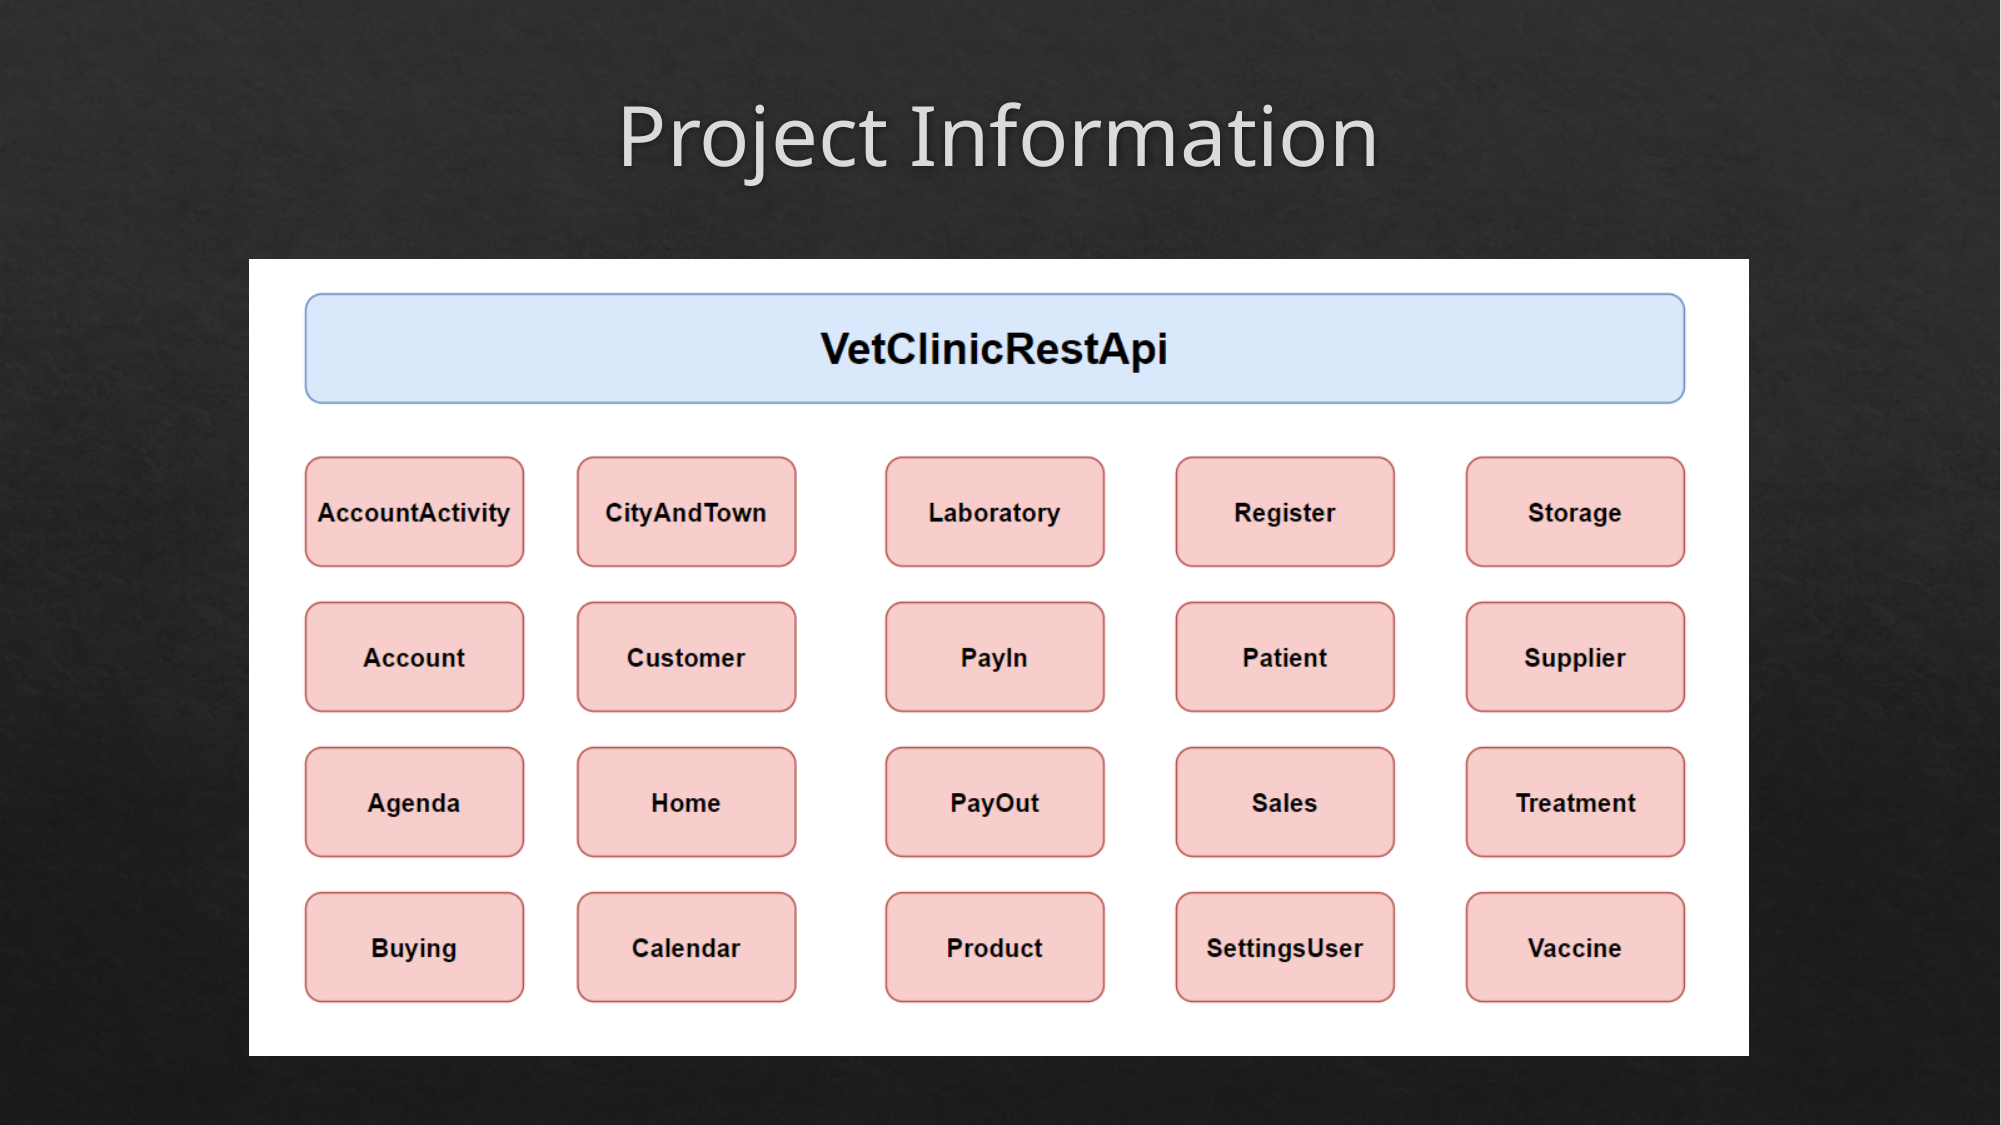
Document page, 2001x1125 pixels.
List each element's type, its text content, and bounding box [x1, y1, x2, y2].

title Project Information [149, 53, 1849, 213]
picture [249, 258, 1749, 1056]
